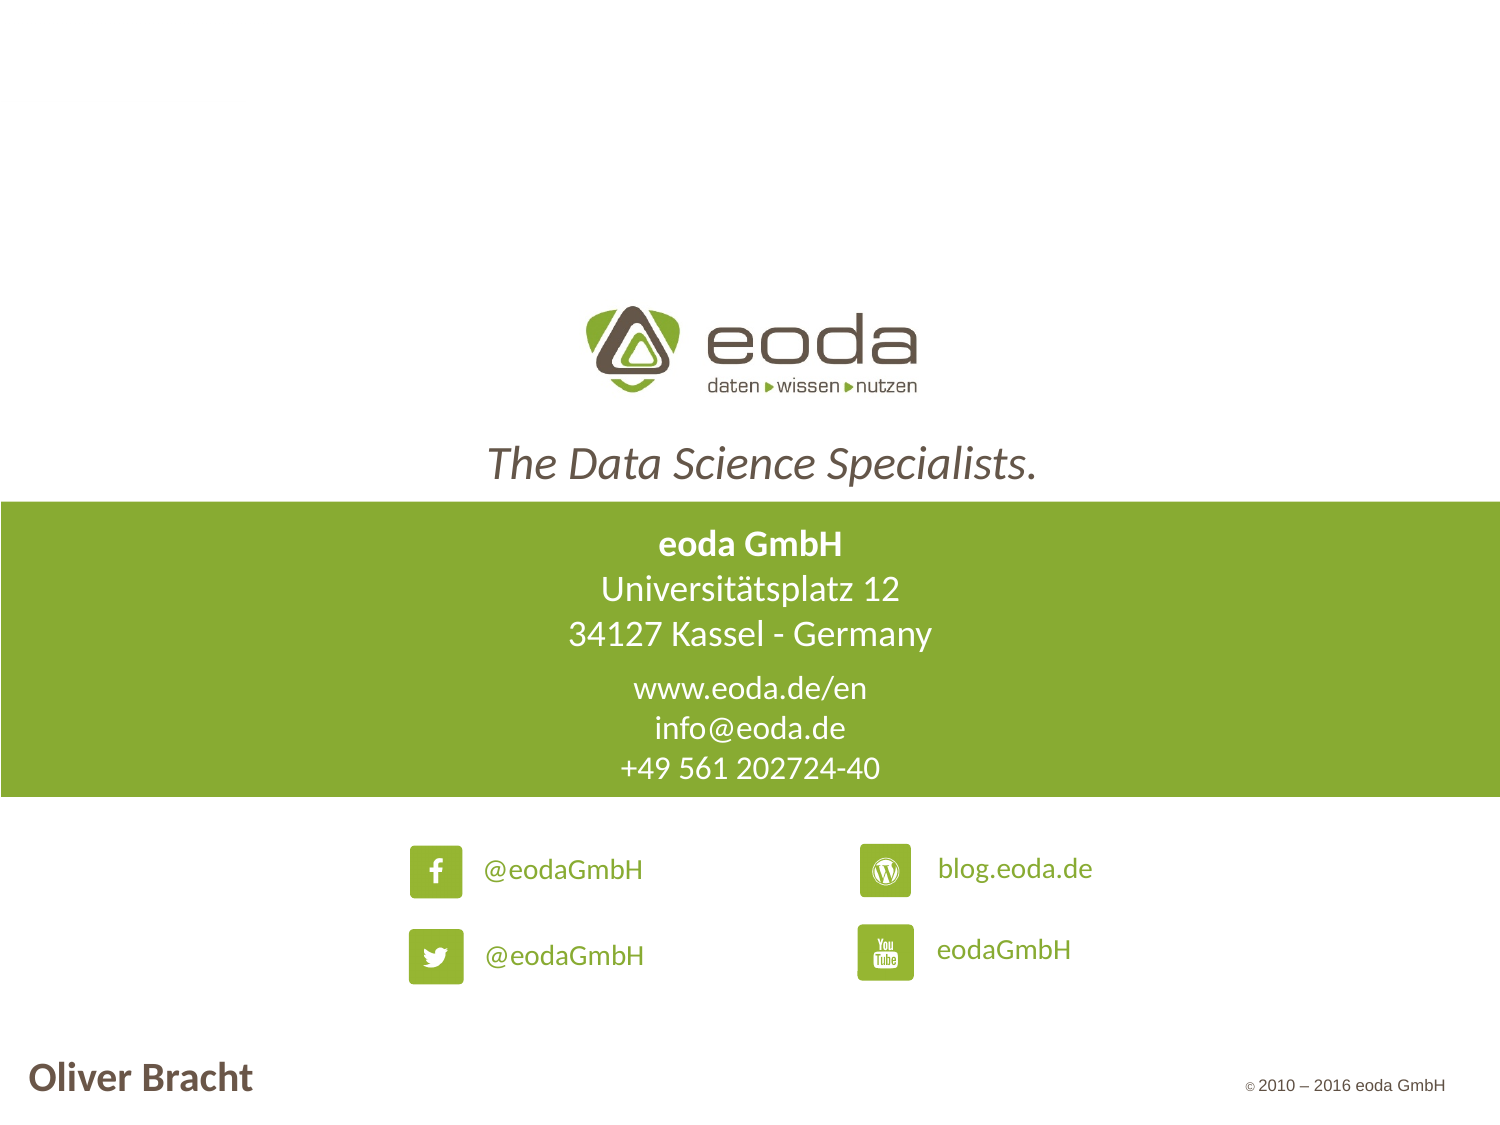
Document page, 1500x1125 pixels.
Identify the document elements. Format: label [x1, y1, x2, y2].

picture [408, 929, 464, 985]
picture [857, 924, 914, 981]
picture [579, 299, 923, 399]
picture [410, 845, 463, 899]
picture [860, 843, 911, 898]
